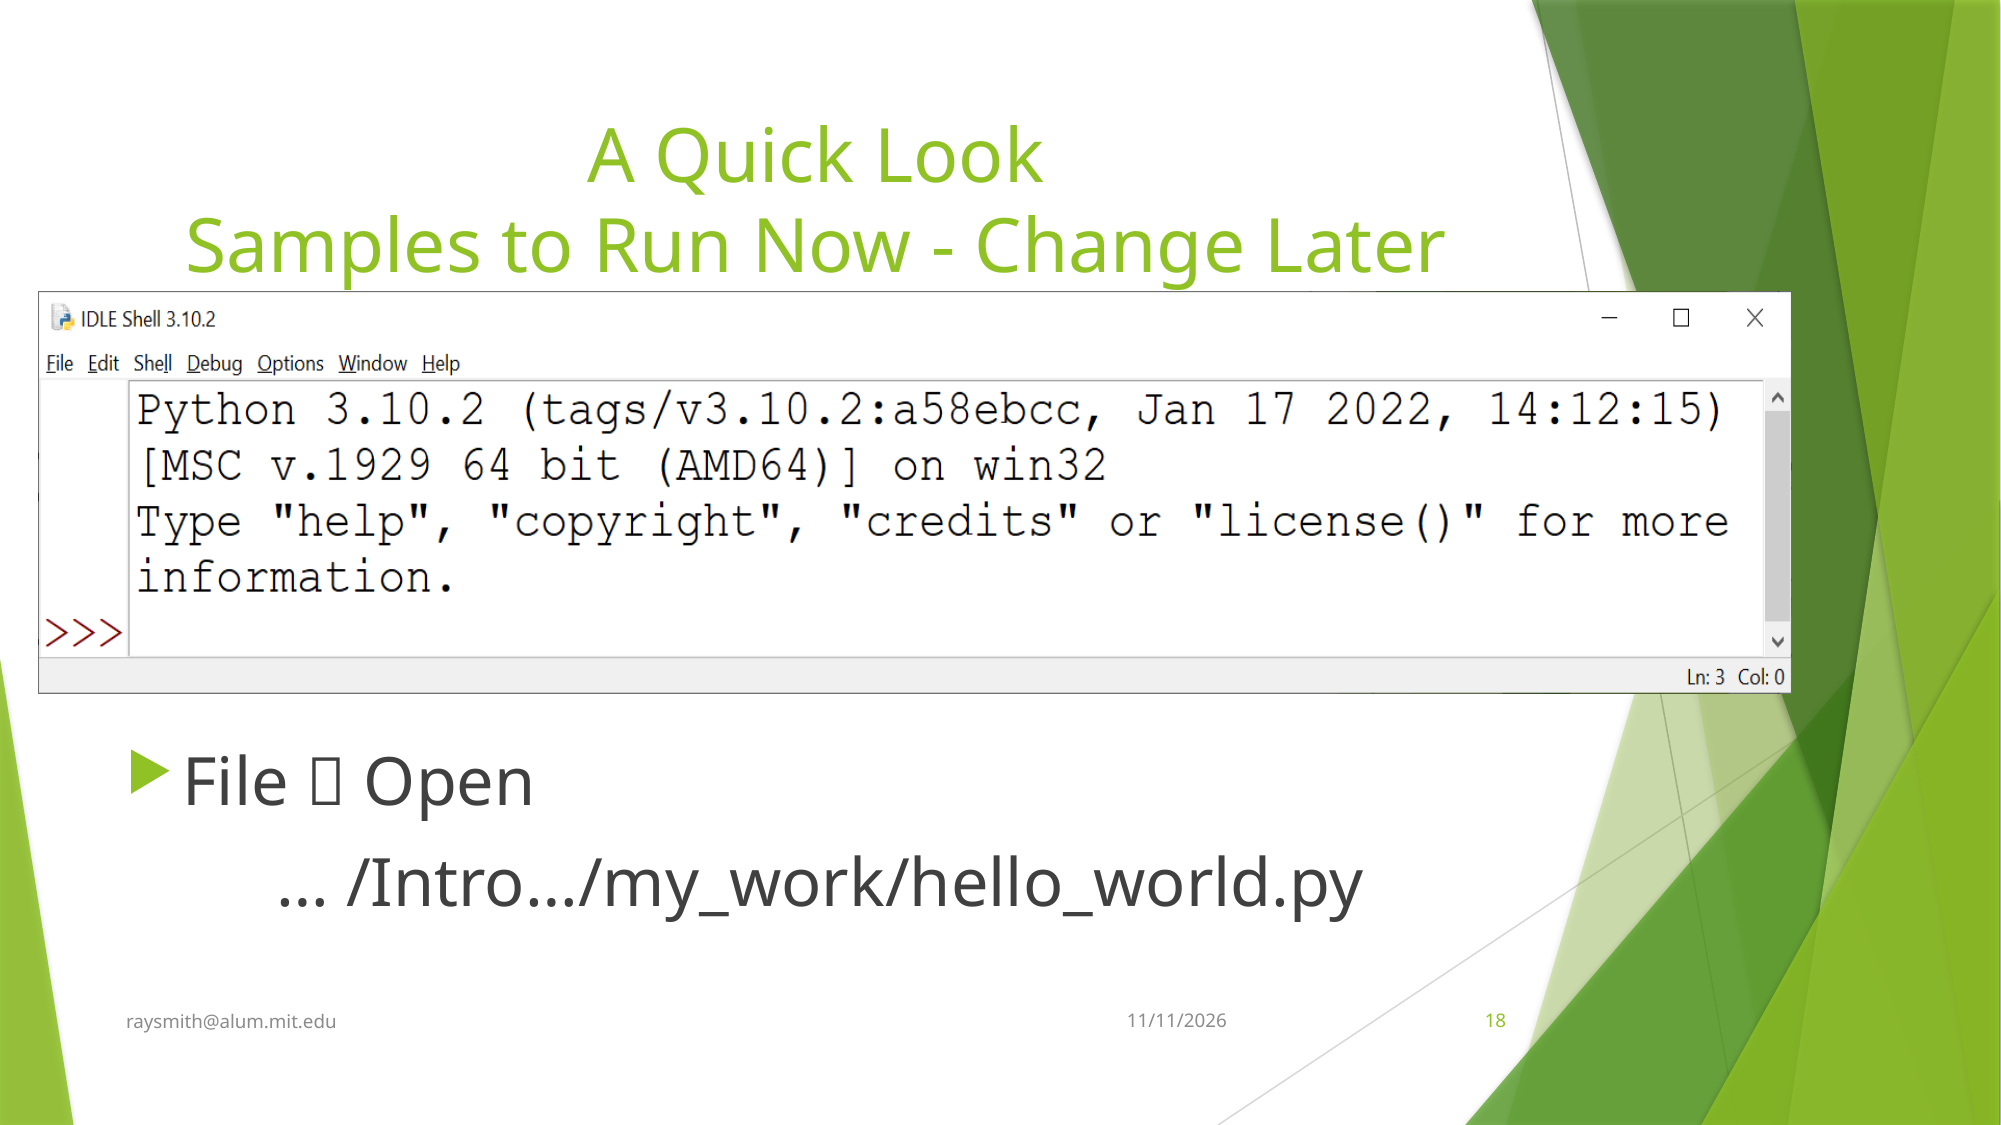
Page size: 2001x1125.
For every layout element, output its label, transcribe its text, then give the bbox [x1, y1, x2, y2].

list File  Open … /Intro…/my_work/hello_world.py [111, 731, 1522, 992]
title A Quick Look Samples to Run Now - Change Later [111, 99, 1522, 289]
footer raysmith@alum.mit.edu [111, 991, 1145, 1051]
slide_number 18 [1409, 991, 1522, 1051]
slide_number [1145, 991, 1242, 1051]
picture [37, 291, 1792, 695]
